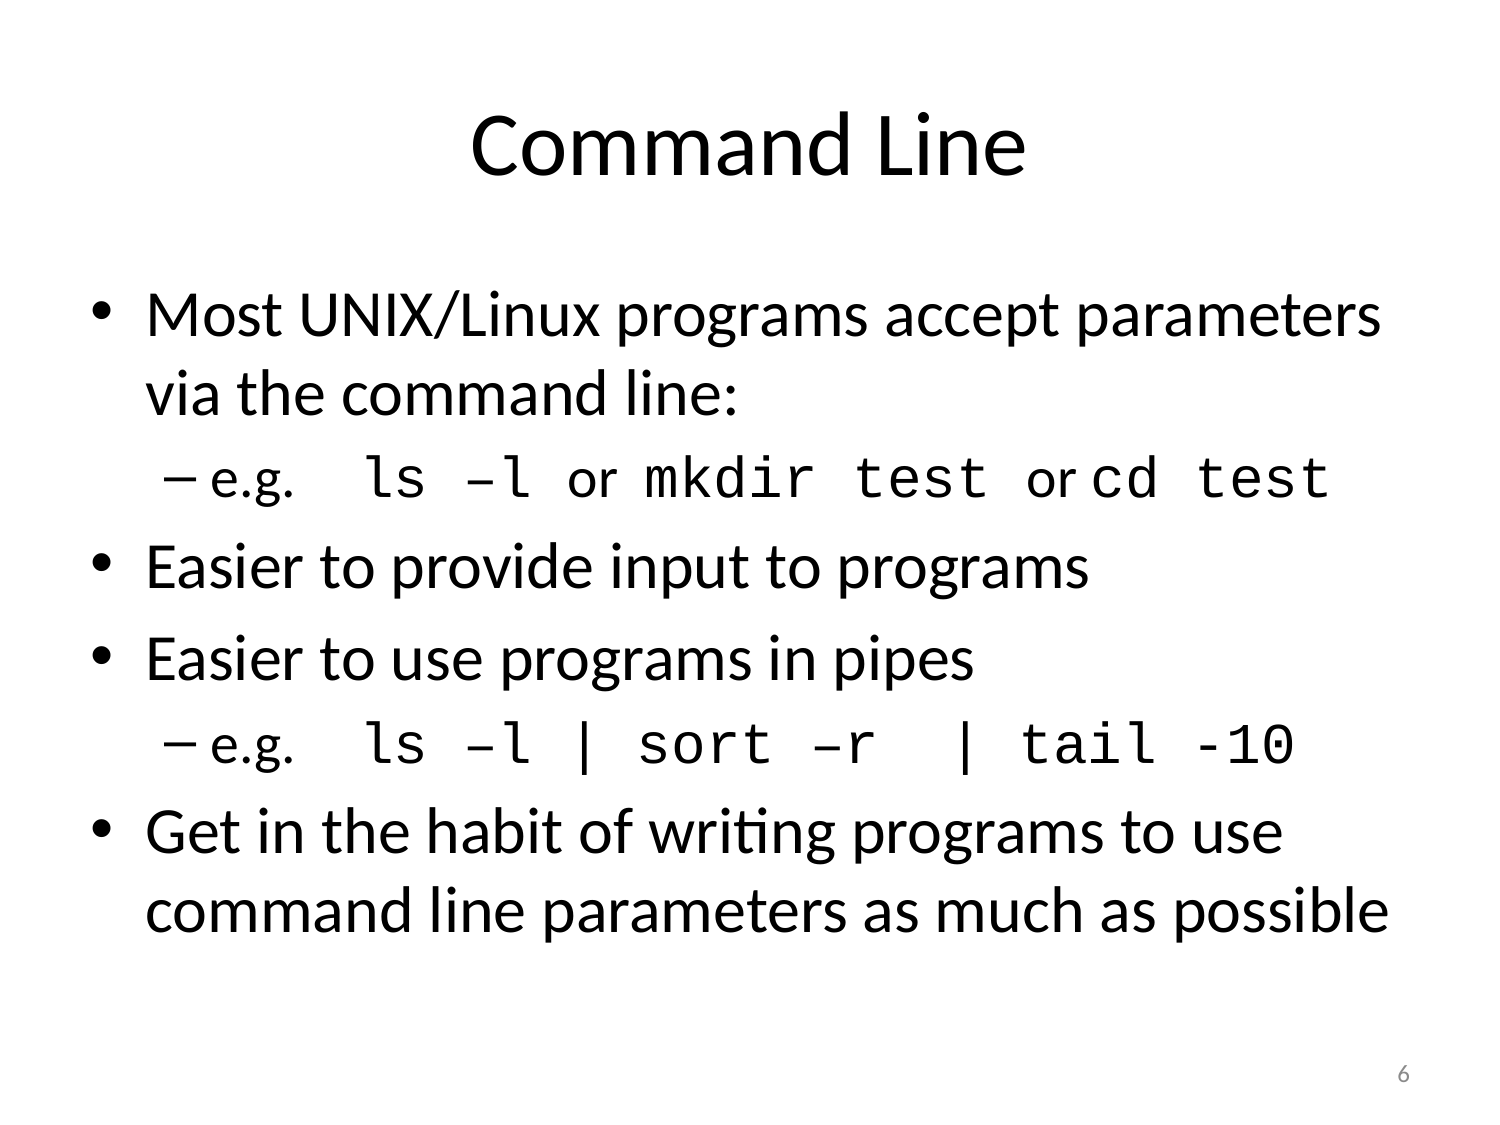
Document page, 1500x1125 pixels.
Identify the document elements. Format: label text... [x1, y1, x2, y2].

title Command Line [75, 45, 1425, 233]
slide_number 6 [1074, 1042, 1425, 1103]
list Most UNIX/Linux programs accept parameters via the command line: e.g. ls –l or mkdir test or cd test Easier to provide input to programs Easier to use programs in pipes e.g. ls –l | sort –r | tail -10 Get in the habit of writing programs to use command line parameters as much as possible [75, 262, 1425, 1005]
